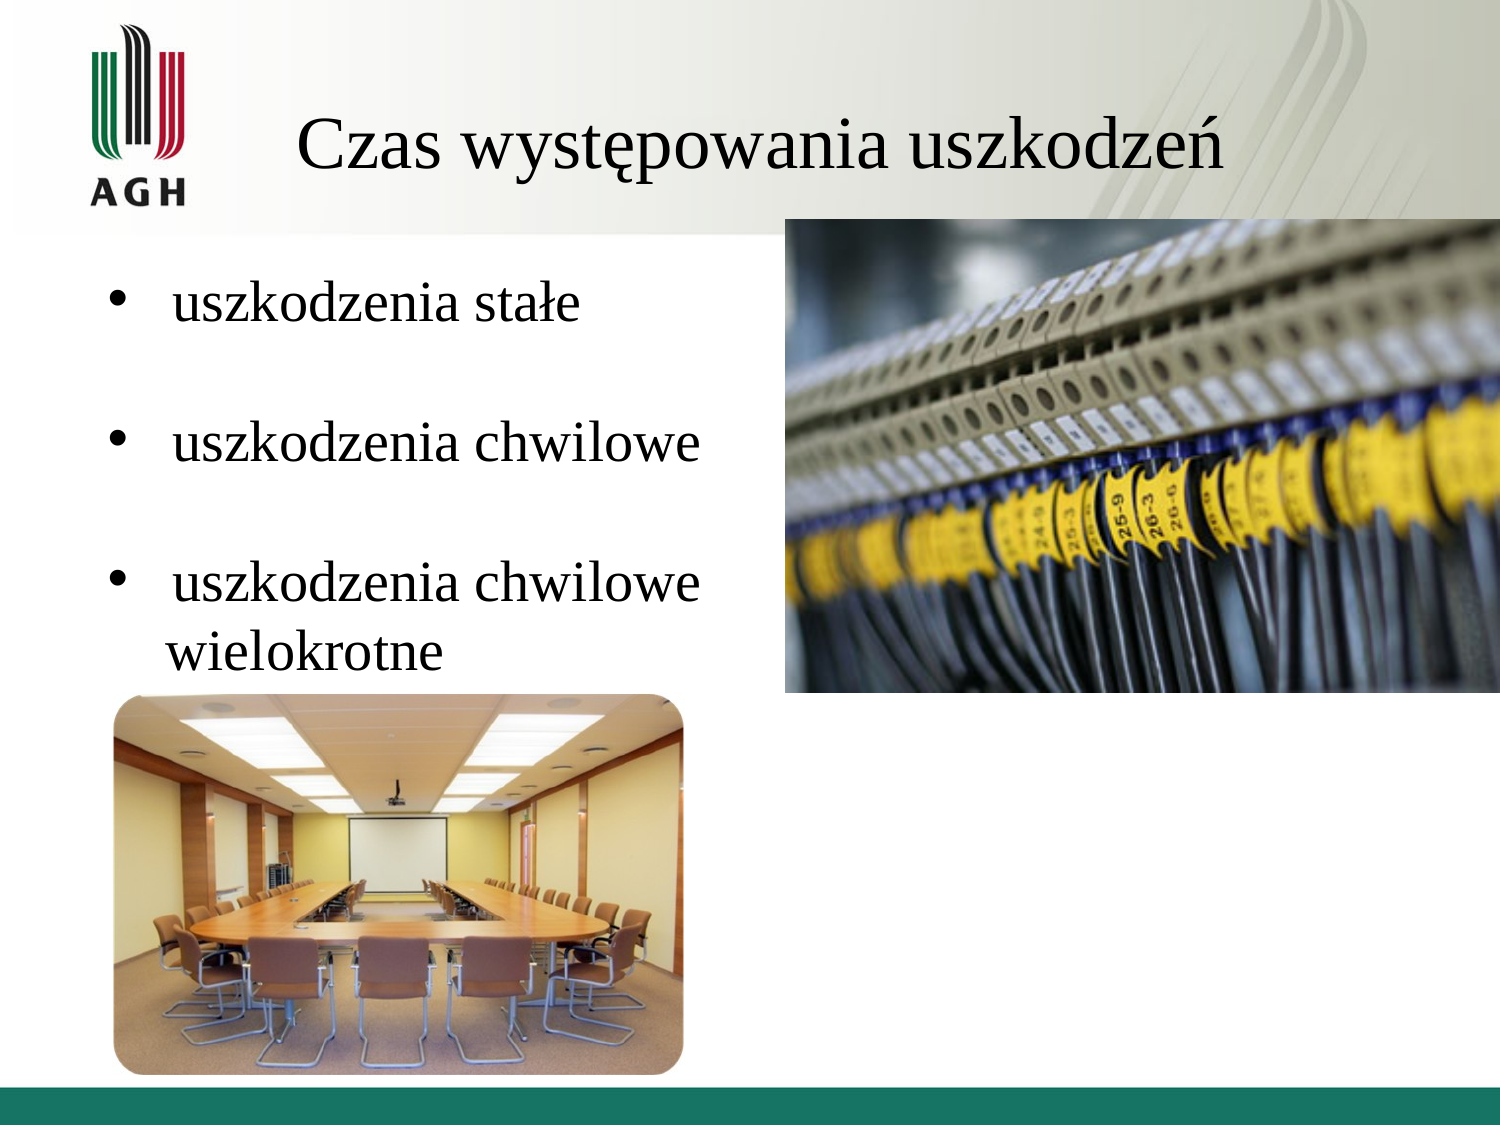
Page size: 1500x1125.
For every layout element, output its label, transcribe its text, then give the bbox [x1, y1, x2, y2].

picture [0, 0, 1500, 1125]
text_box Czas występowania uszkodzeń [228, 45, 1294, 233]
text_box uszkodzenia stałe uszkodzenia chwilowe uszkodzenia chwilowe wielokrotne [93, 255, 731, 690]
